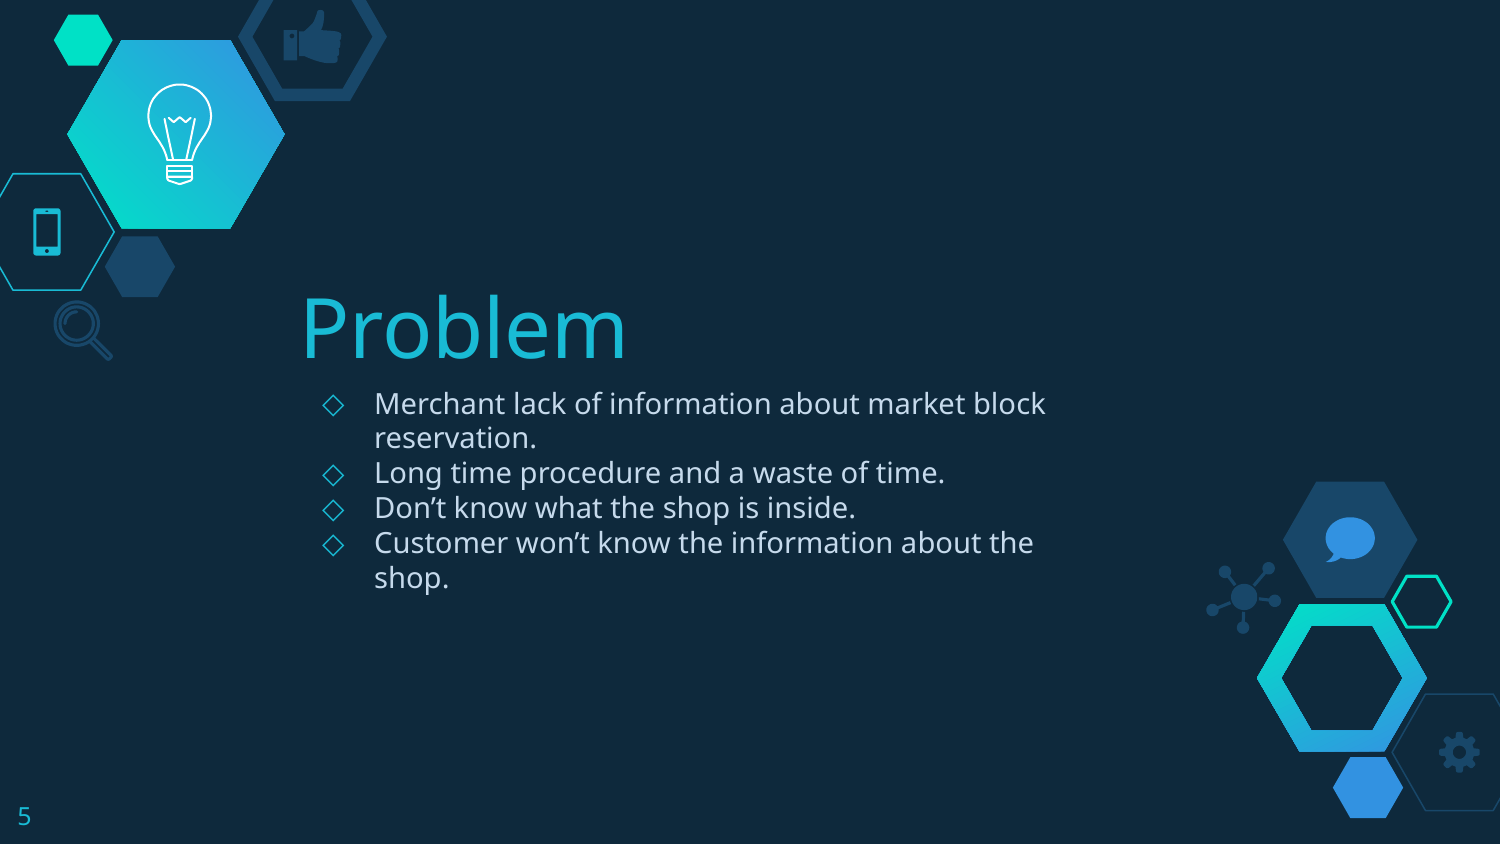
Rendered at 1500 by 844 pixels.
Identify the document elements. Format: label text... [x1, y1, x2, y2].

list Merchant lack of information about market block reservation. Long time procedure and a waste of time. Don’t know what the shop is inside. Customer won’t know the information about the shop. [284, 369, 1096, 643]
title Problem [284, 284, 1096, 369]
slide_number 5 [2, 785, 93, 844]
